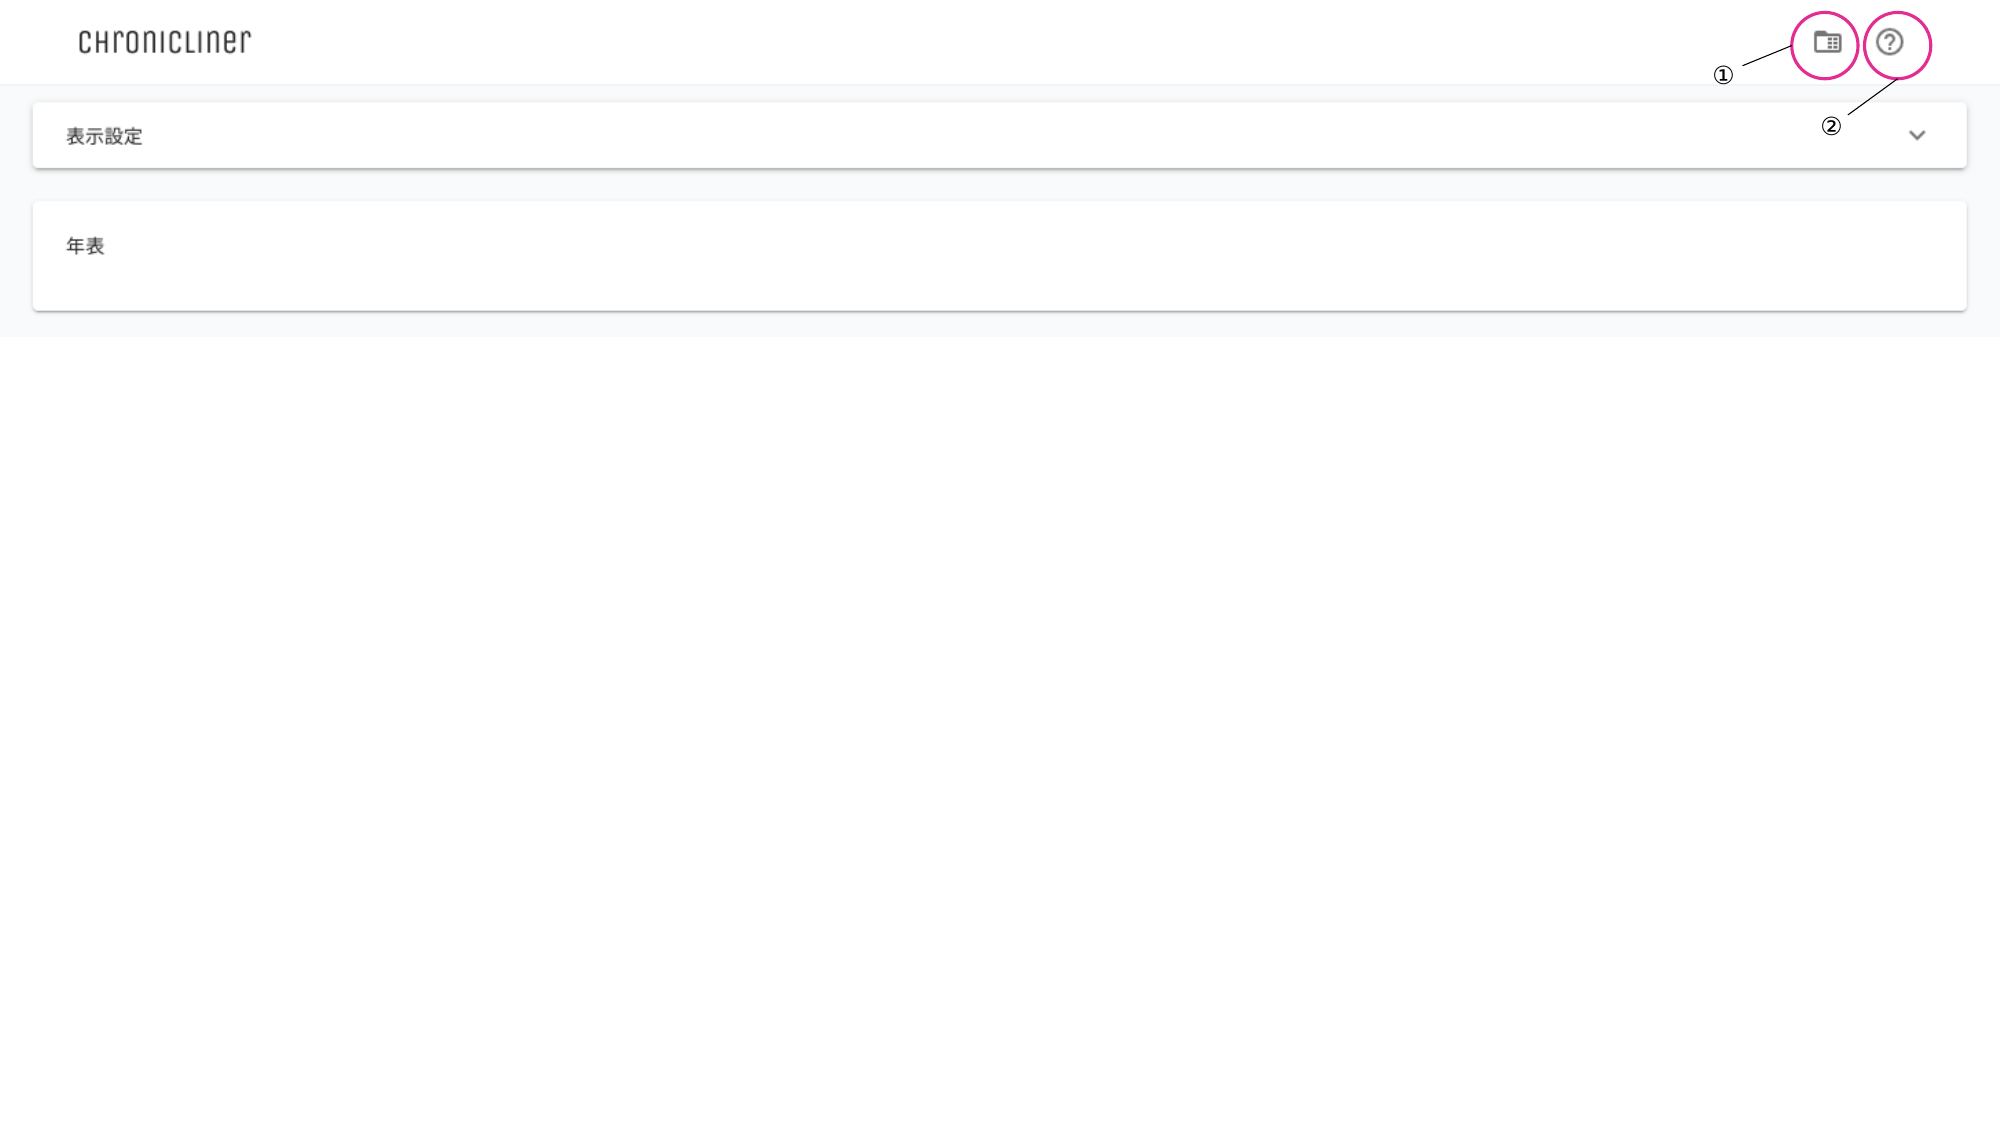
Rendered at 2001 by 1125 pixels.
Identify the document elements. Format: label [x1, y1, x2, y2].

text_box [1742, 45, 1792, 66]
picture [0, 0, 2000, 338]
text_box [1847, 78, 1898, 115]
